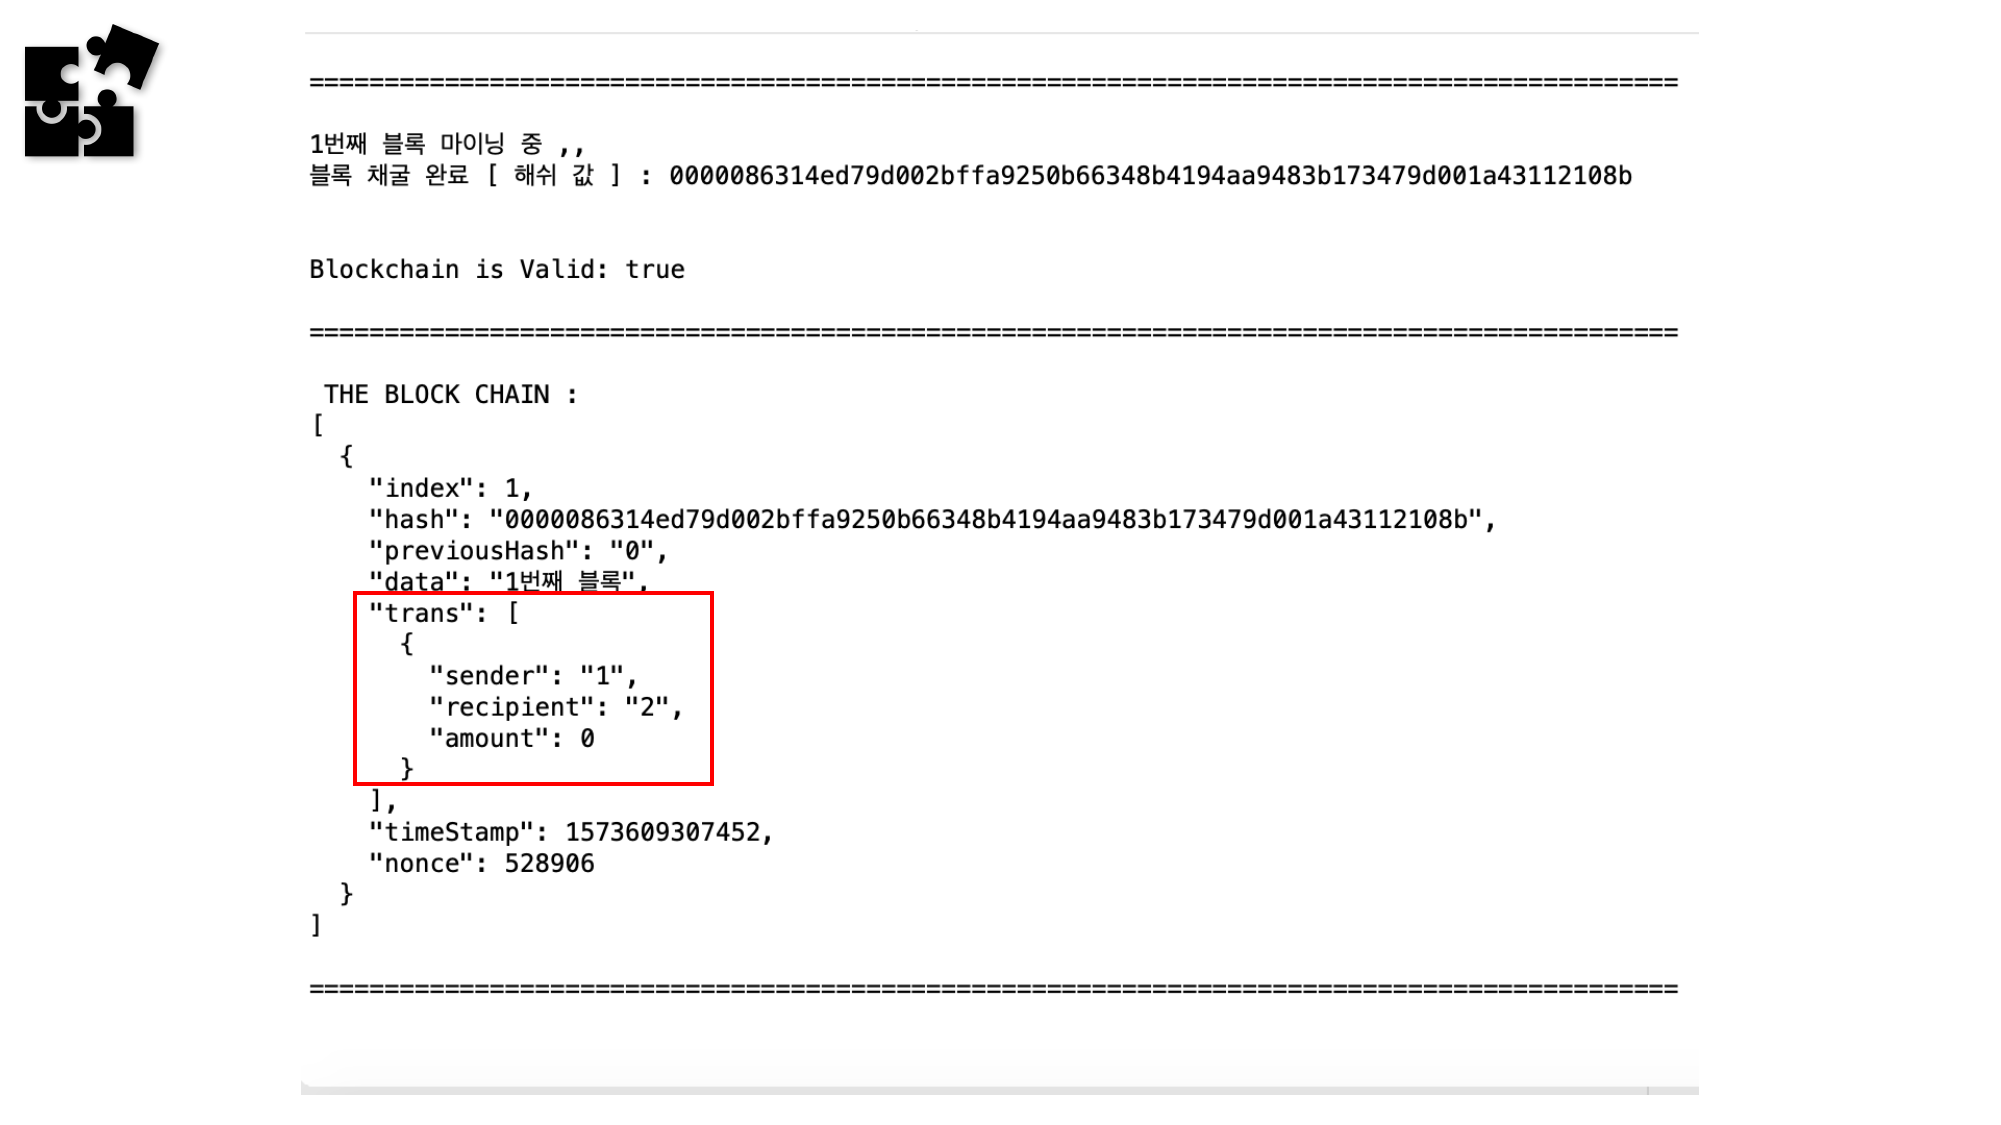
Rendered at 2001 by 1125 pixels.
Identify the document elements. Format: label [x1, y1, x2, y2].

picture [0, 0, 183, 183]
picture [301, 30, 1699, 1095]
